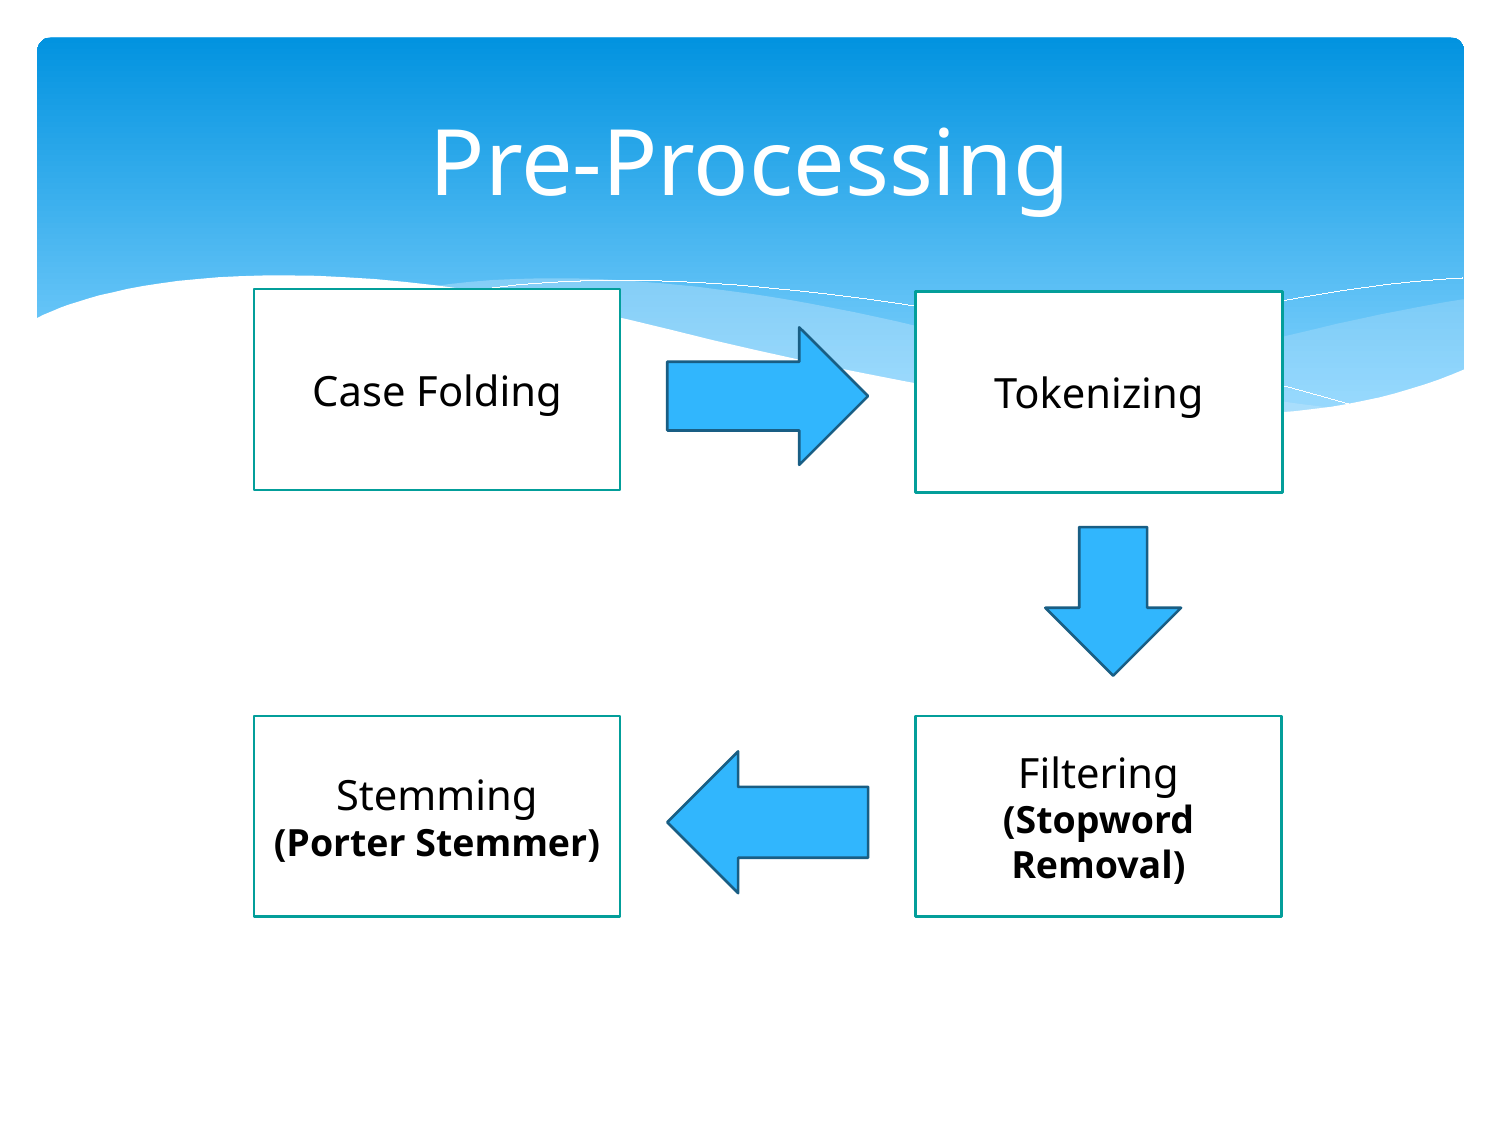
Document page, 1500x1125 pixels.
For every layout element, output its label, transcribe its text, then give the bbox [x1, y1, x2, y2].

text_box [665, 326, 869, 467]
text_box Tokenizing [914, 290, 1284, 494]
text_box [1044, 525, 1183, 677]
text_box Case Folding [253, 288, 621, 491]
text_box Filtering (Stopword Removal) [914, 715, 1283, 918]
text_box Stemming (Porter Stemmer) [253, 715, 621, 918]
text_box [666, 750, 870, 895]
title Pre-Processing [75, 55, 1425, 261]
